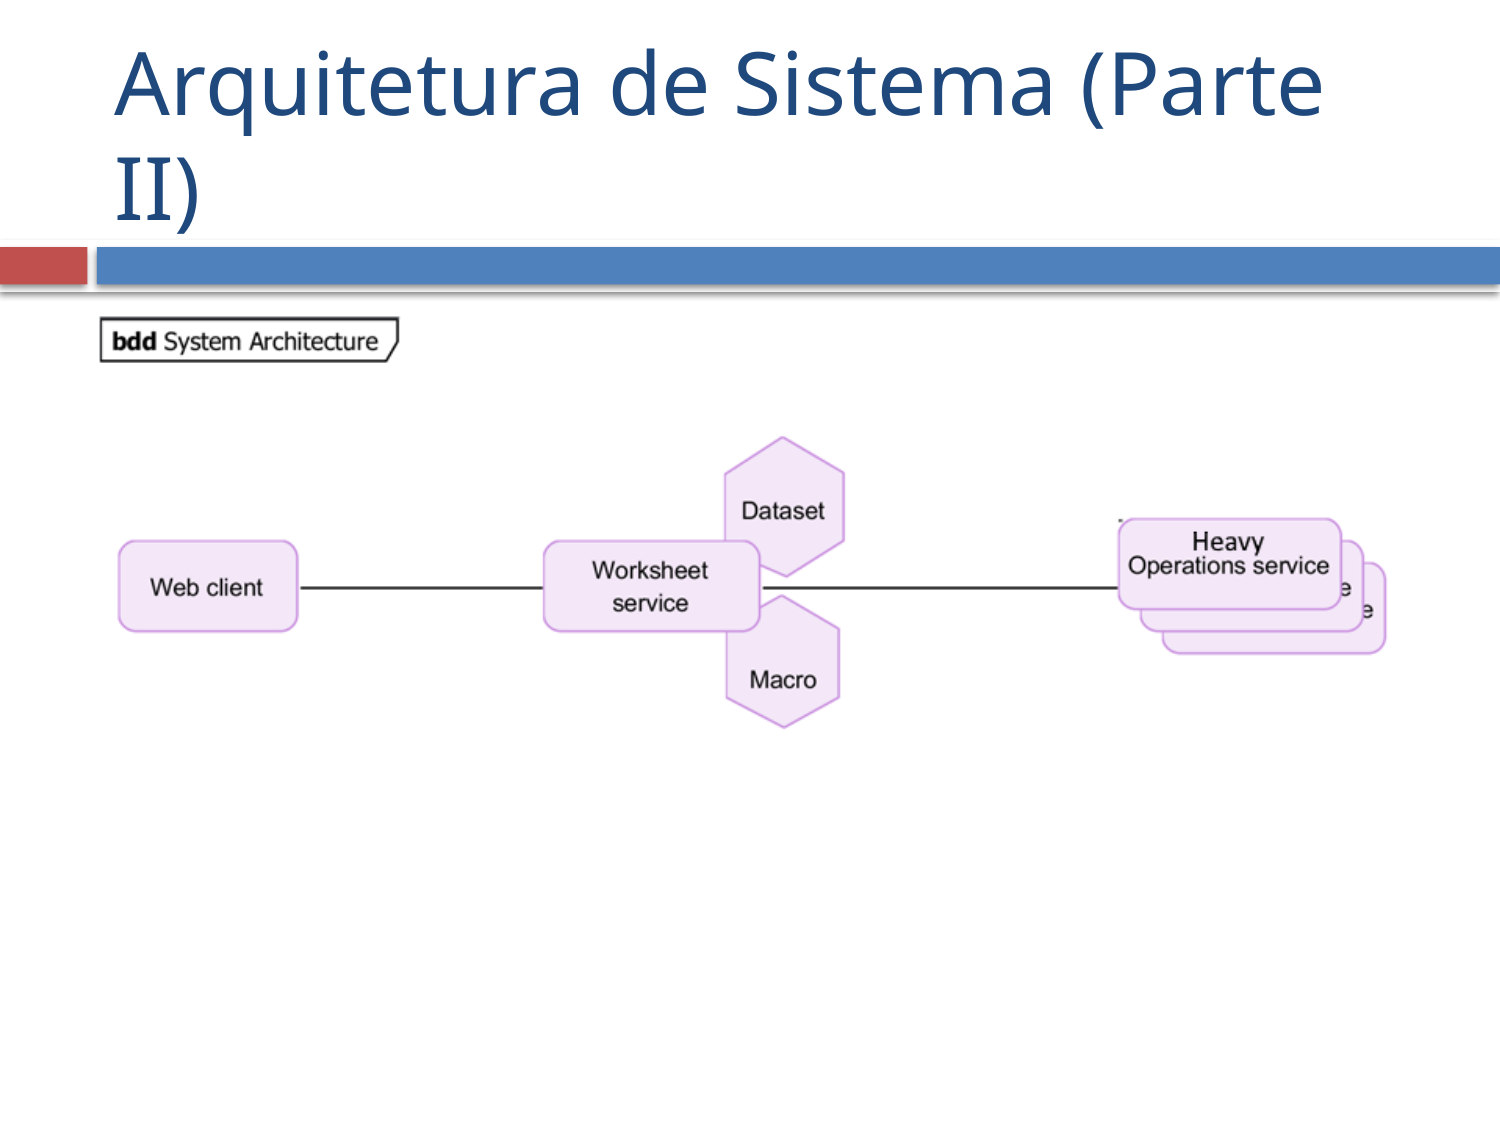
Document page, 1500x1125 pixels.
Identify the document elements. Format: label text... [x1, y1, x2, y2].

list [99, 316, 1438, 992]
title Arquitetura de Sistema (Parte II) [99, 25, 1438, 246]
